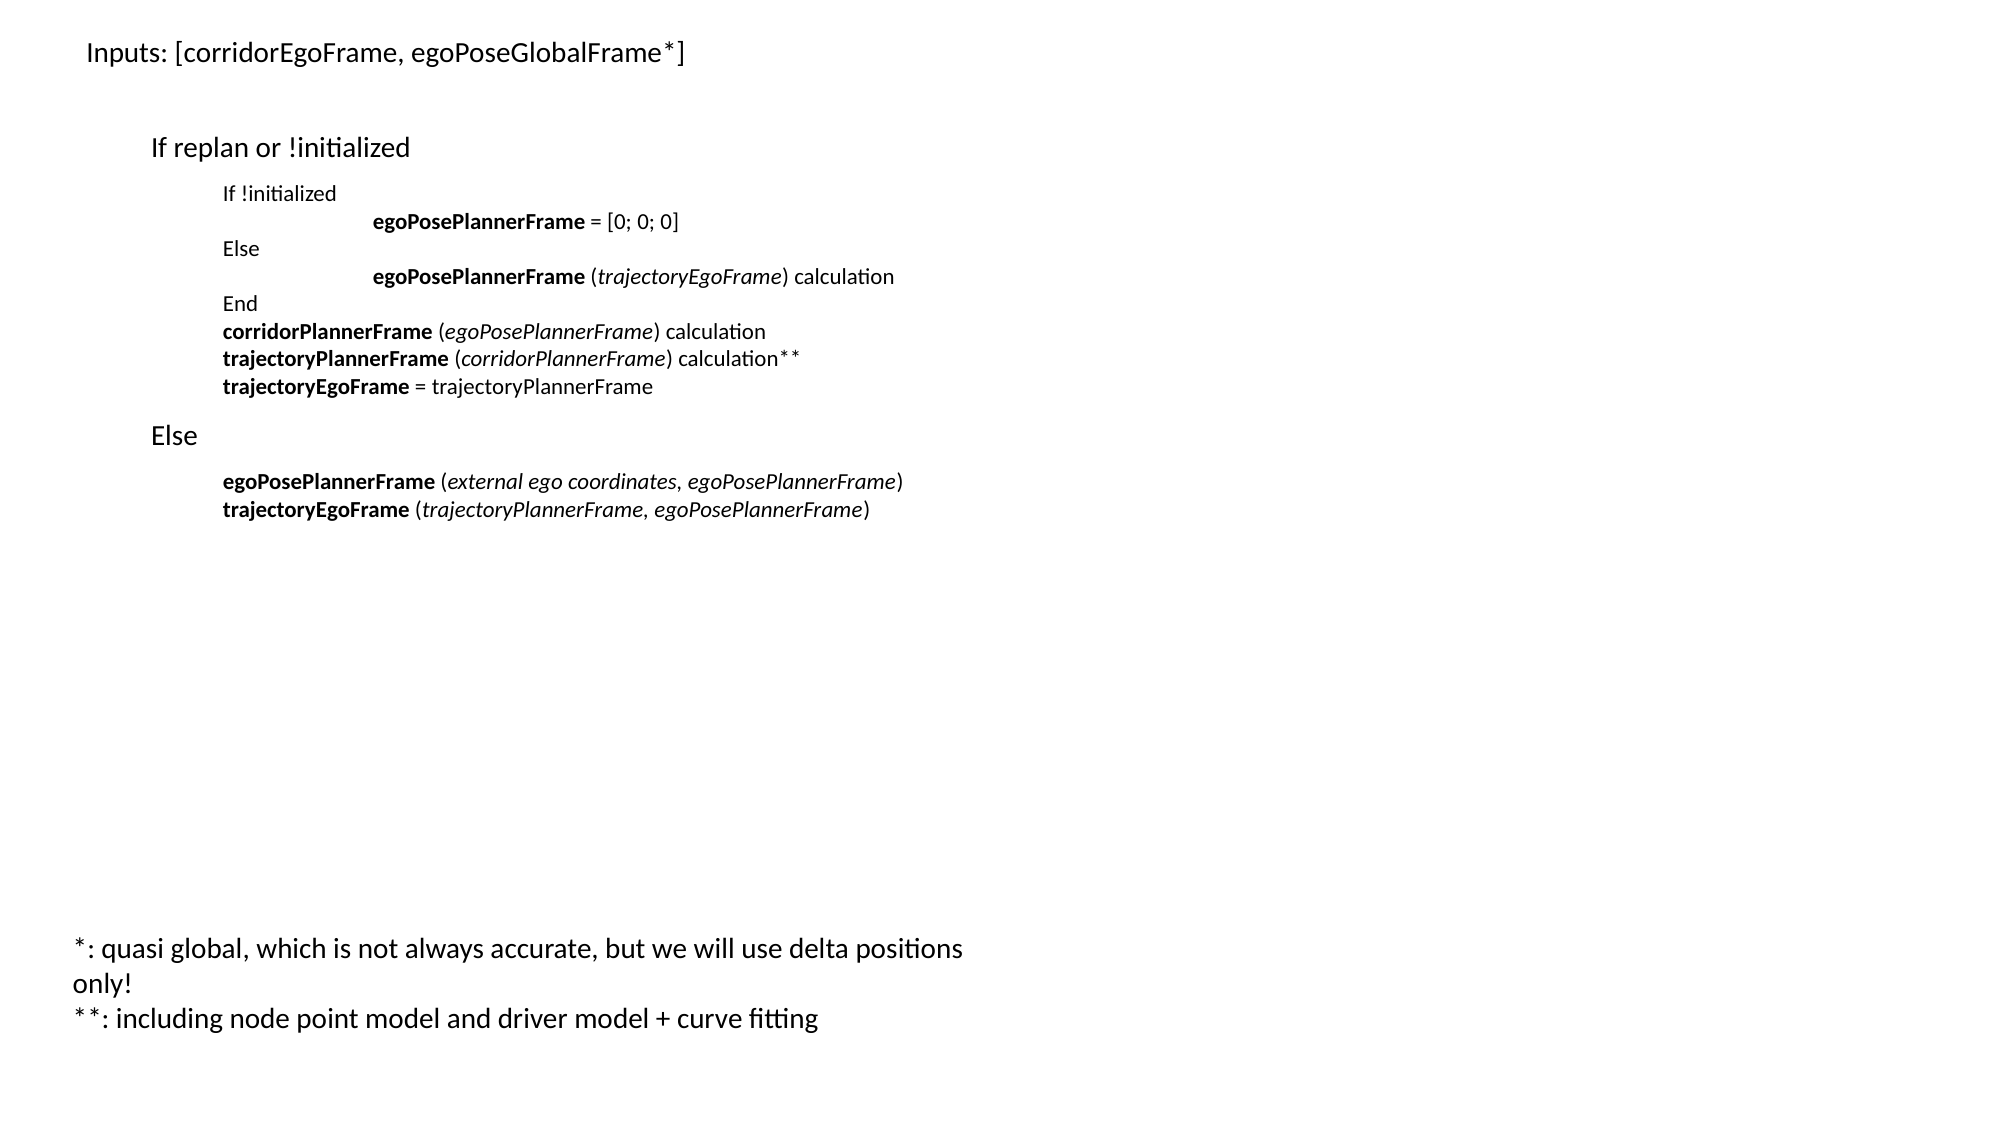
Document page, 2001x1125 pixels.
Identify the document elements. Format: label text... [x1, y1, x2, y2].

text_box egoPosePlannerFrame (external ego coordinates, egoPosePlannerFrame) trajectoryEgoFrame (trajectoryPlannerFrame, egoPosePlannerFrame) [208, 459, 1319, 529]
text_box Inputs: [corridorEgoFrame, egoPoseGlobalFrame*] [71, 26, 1000, 76]
text_box If !initialized egoPosePlannerFrame = [0; 0; 0] Else egoPosePlannerFrame (trajectoryEgoFrame) calculation End corridorPlannerFrame (egoPosePlannerFrame) calculation trajectoryPlannerFrame (corridorPlannerFrame) calculation** trajectoryEgoFrame = trajectoryPlannerFrame [208, 171, 1319, 406]
text_box *: quasi global, which is not always accurate, but we will use delta positions only! **: including node point model and driver model + curve fitting [57, 922, 987, 1042]
text_box If replan or !initialized [136, 121, 561, 171]
text_box Else [136, 408, 561, 459]
